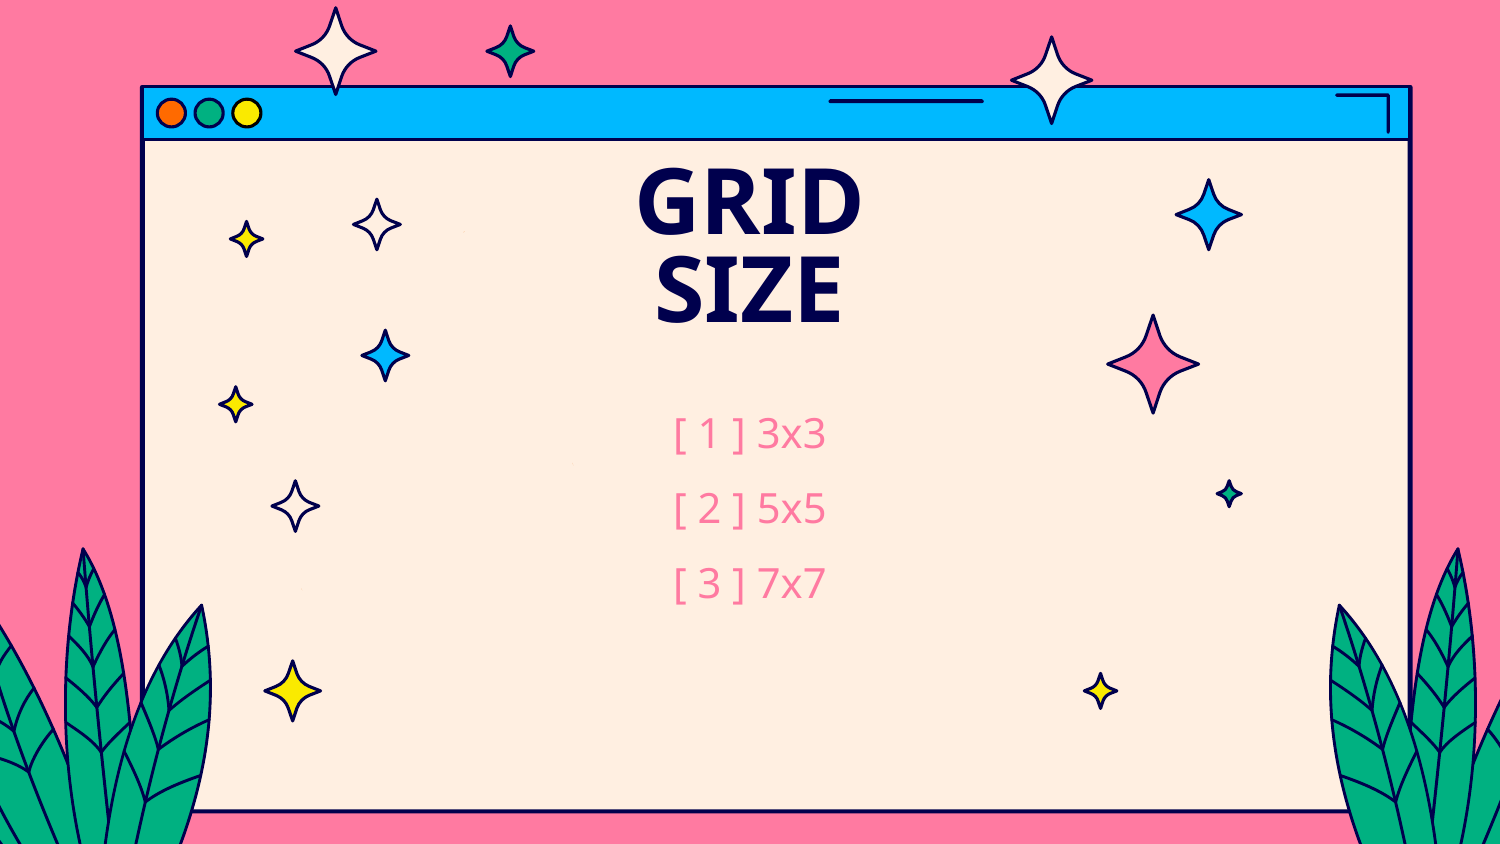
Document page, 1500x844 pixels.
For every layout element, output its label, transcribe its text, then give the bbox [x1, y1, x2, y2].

title GRID SIZE [515, 211, 985, 355]
subtitle [ 1 ] 3x3 [ 2 ] 5x5 [ 3 ] 7x7 [611, 366, 888, 566]
